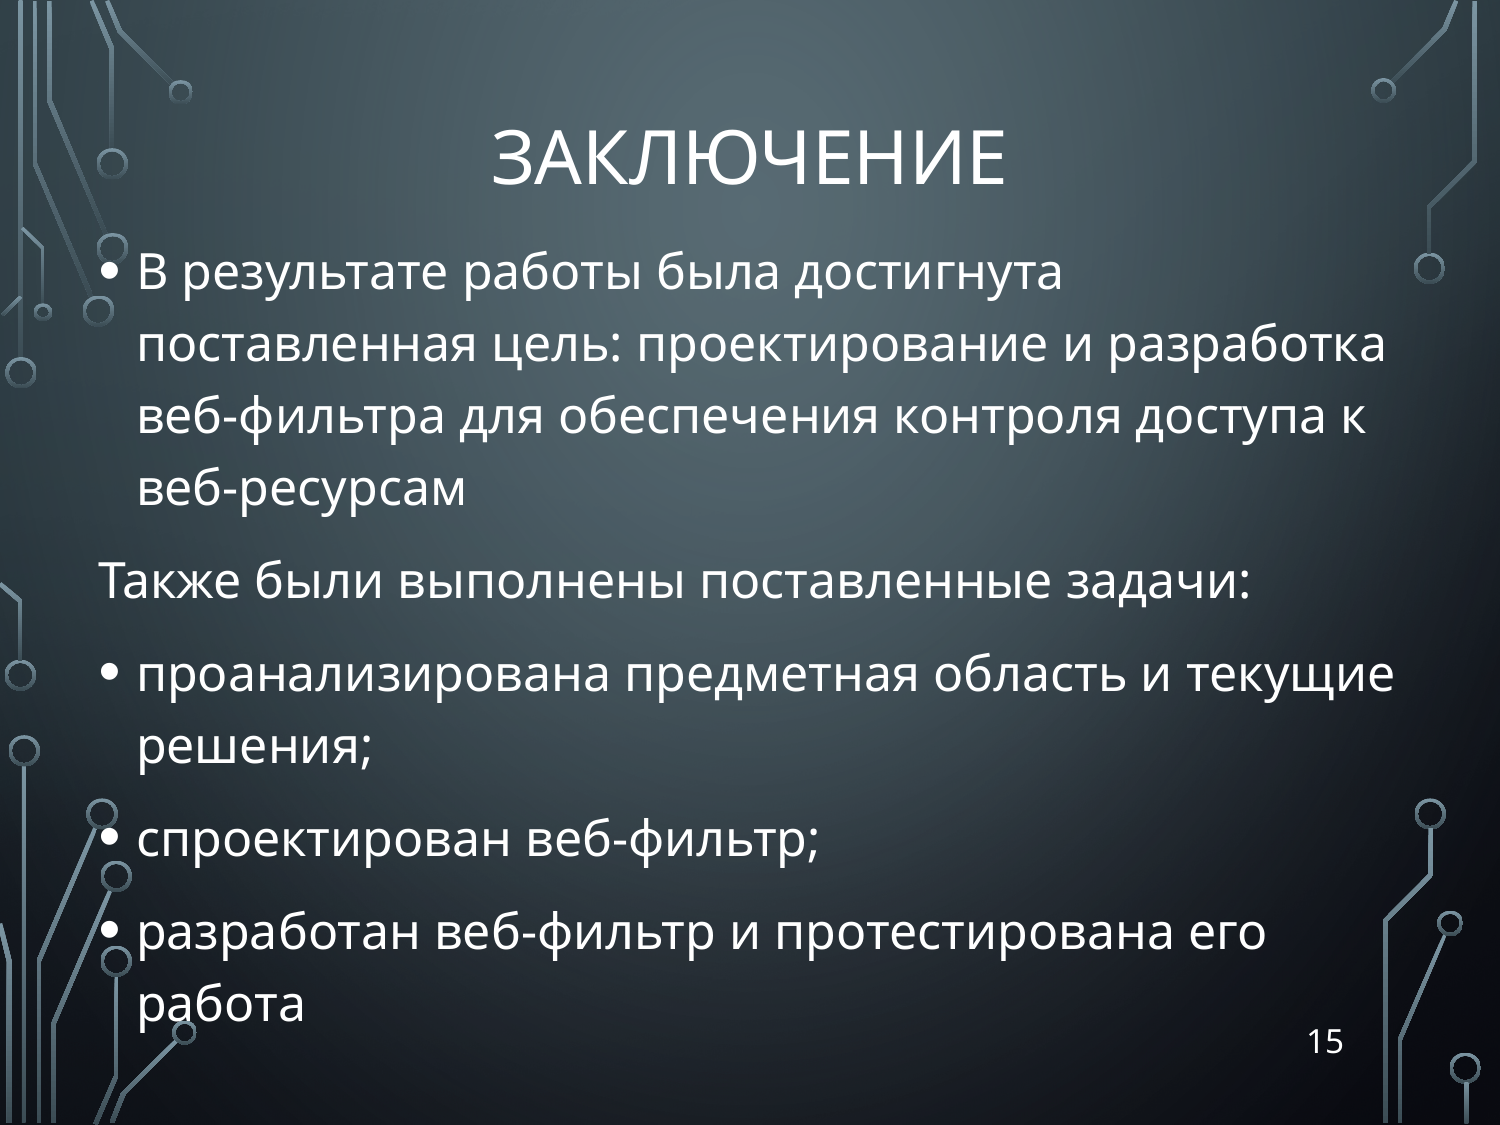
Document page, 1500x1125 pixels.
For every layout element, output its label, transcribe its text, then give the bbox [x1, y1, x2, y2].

list В результате работы была достигнута поставленная цель: проектирование и разработка веб-фильтра для обеспечения контроля доступа к веб-ресурсам Также были выполнены поставленные задачи: проанализирована предметная область и текущие решения; спроектирован веб-фильтр; разработан веб-фильтр и протестирована его работа [83, 220, 1413, 1020]
title ЗАКЛЮЧЕНИЕ [140, 100, 1360, 220]
slide_number 15 [1264, 1020, 1360, 1065]
